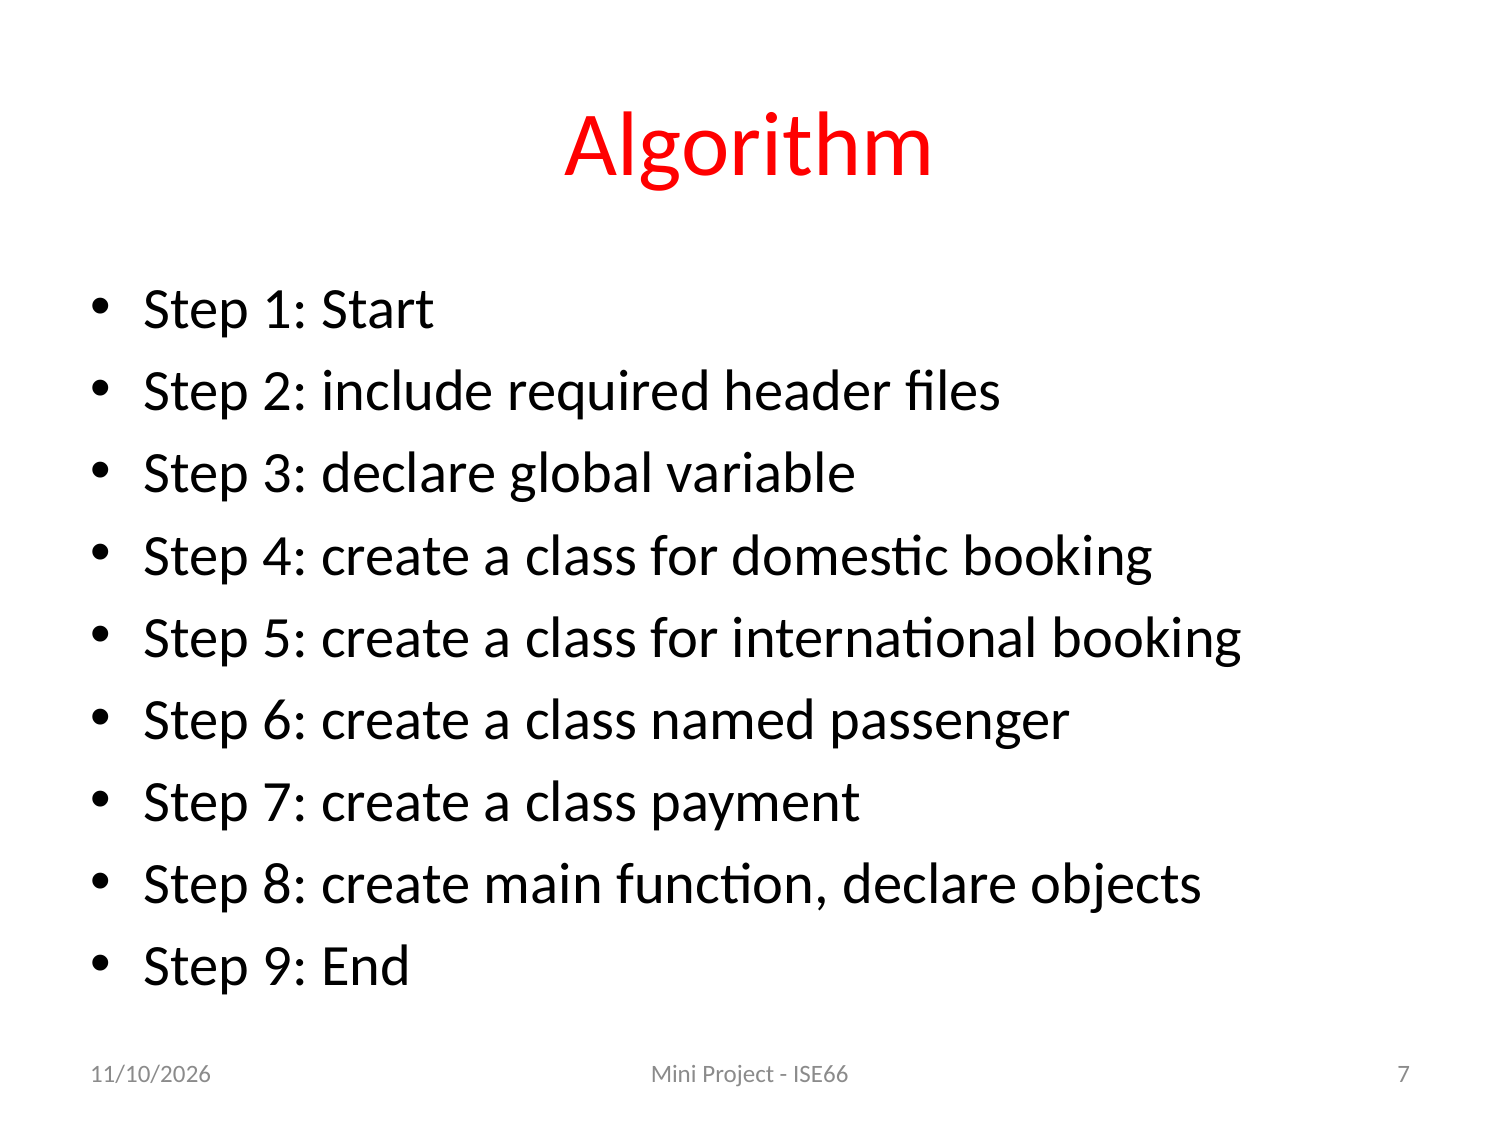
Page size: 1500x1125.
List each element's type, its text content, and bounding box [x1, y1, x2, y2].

footer Mini Project - ISE66 [512, 1042, 988, 1103]
list Step 1: Start Step 2: include required header files Step 3: declare global variable Step 4: create a class for domestic booking Step 5: create a class for international booking Step 6: create a class named passenger Step 7: create a class payment Step 8: create main function, declare objects Step 9: End [75, 262, 1425, 1005]
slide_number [75, 1042, 425, 1103]
title Algorithm [75, 45, 1425, 233]
slide_number 7 [1074, 1042, 1425, 1103]
